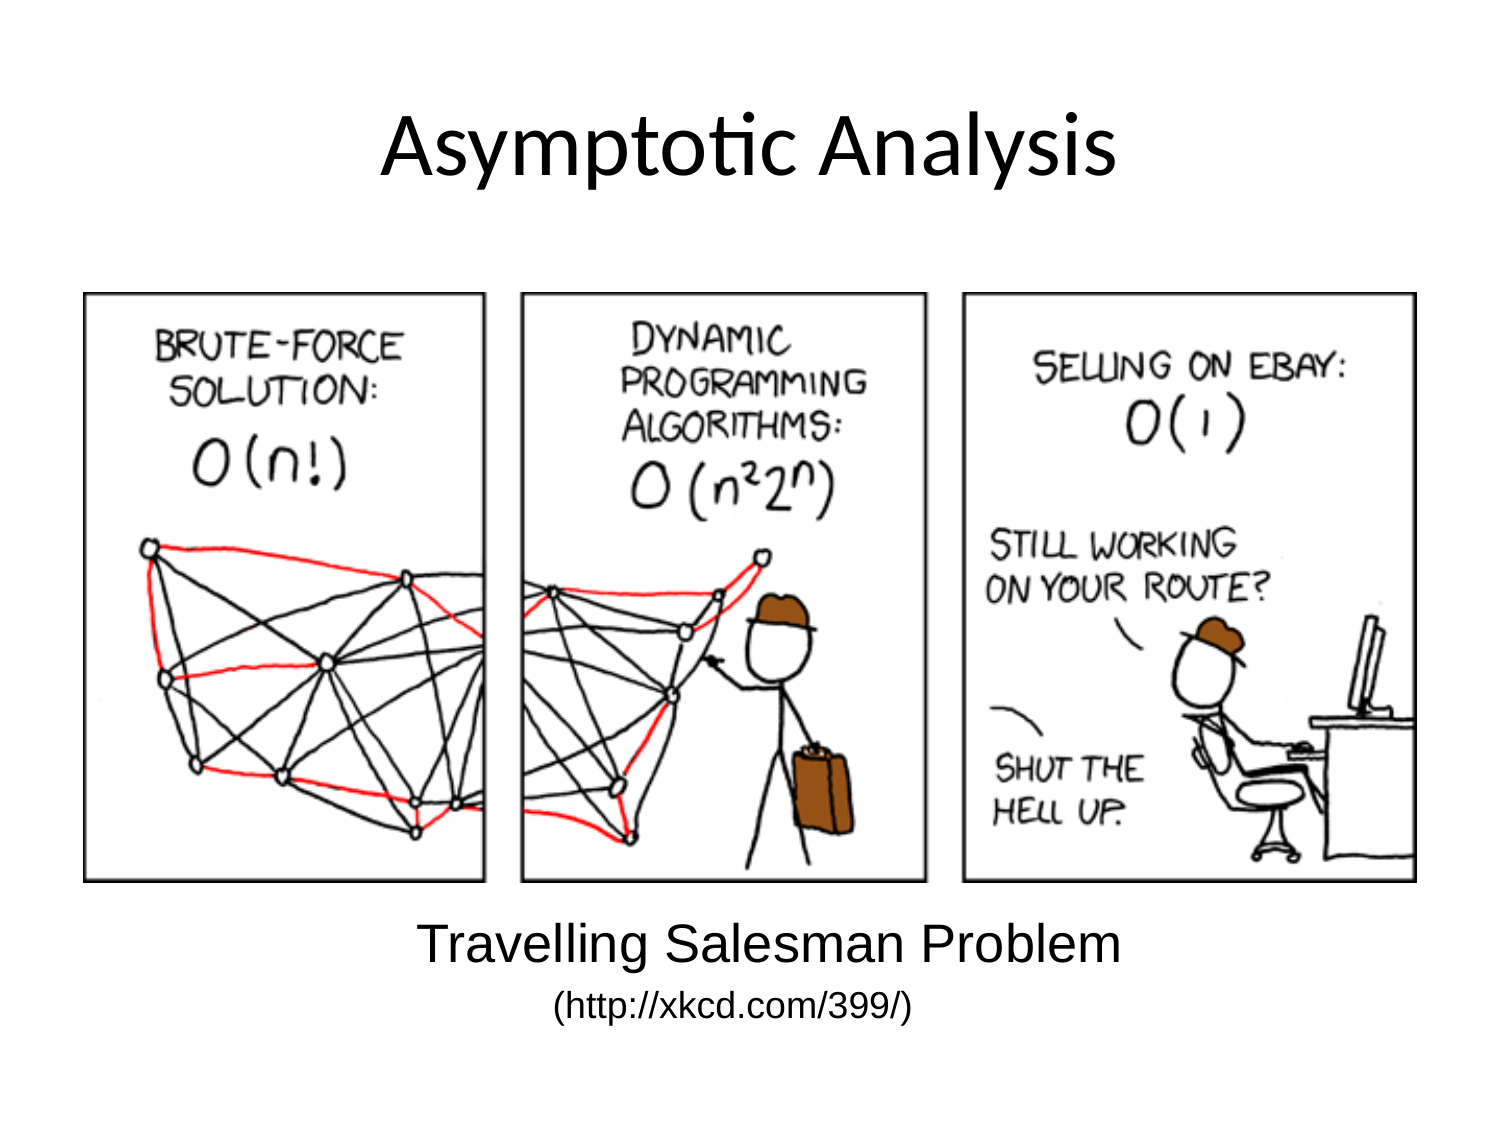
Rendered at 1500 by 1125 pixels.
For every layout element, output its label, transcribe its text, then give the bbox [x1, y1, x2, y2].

title Asymptotic Analysis [75, 45, 1425, 233]
picture [83, 292, 1417, 883]
text_box (http://xkcd.com/399/) [537, 981, 929, 1034]
text_box Travelling Salesman Problem [401, 901, 1139, 981]
